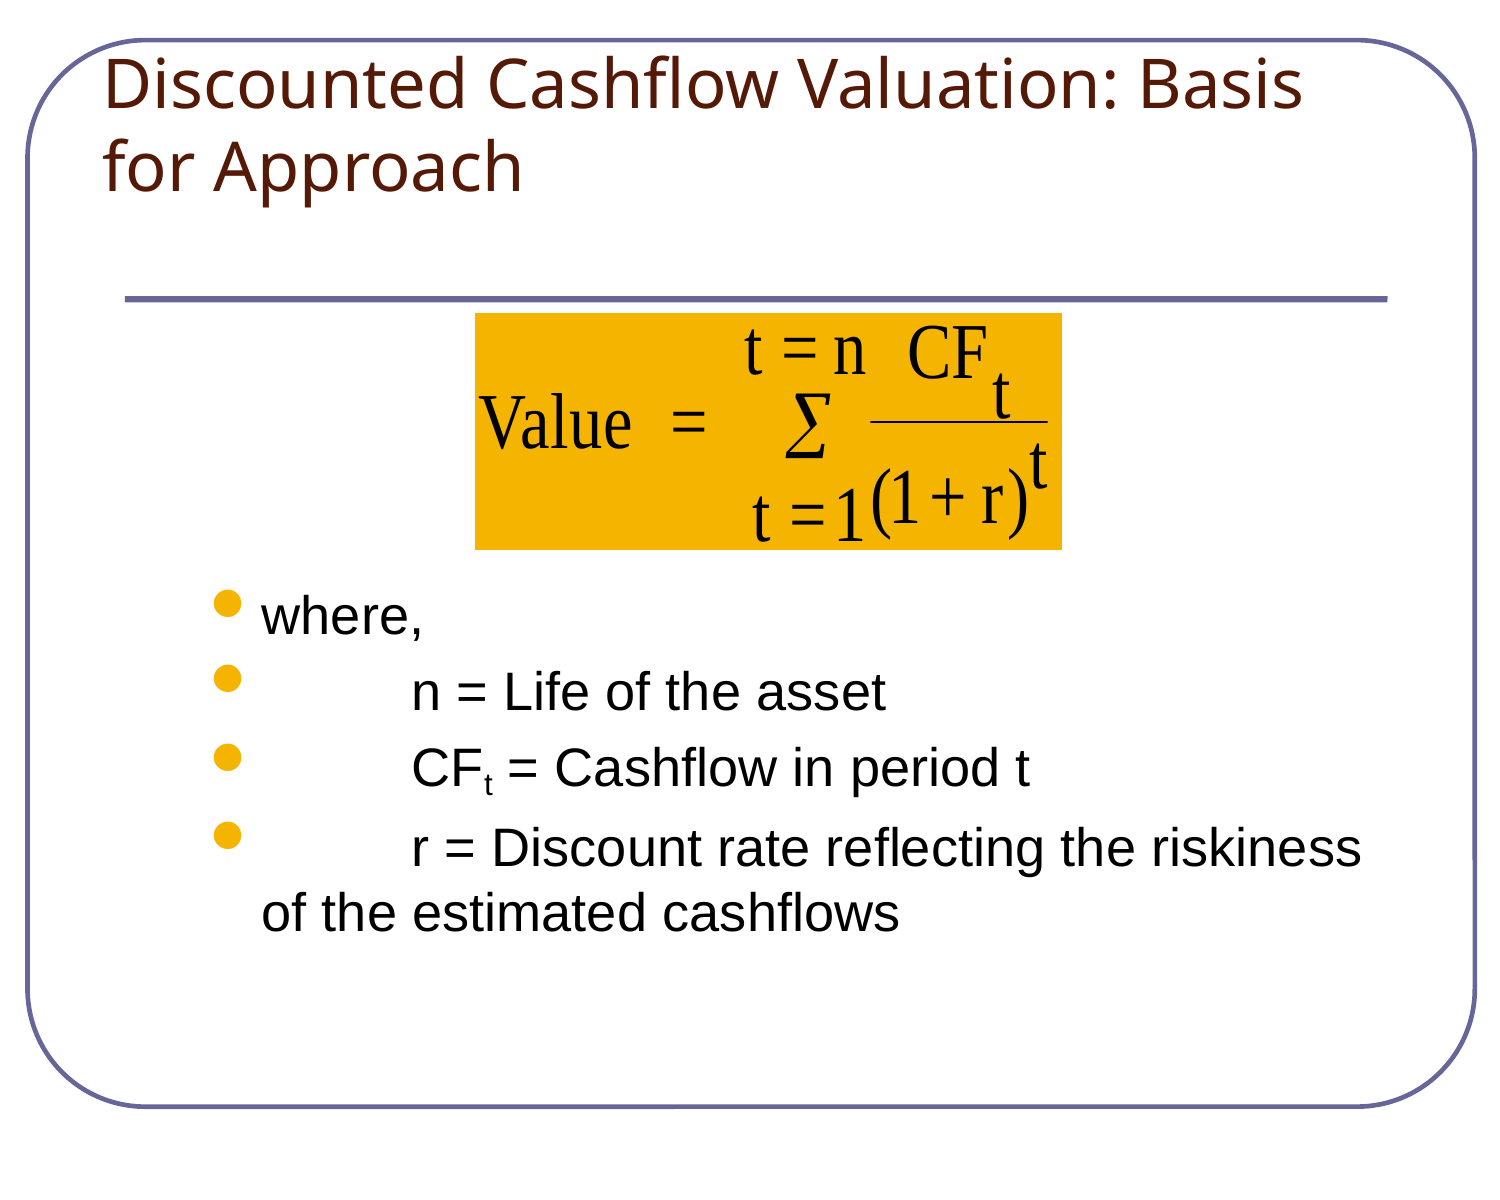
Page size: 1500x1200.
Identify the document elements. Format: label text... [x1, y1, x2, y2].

title Discounted Cashflow Valuation: Basis for Approach [87, 87, 1363, 213]
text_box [474, 312, 1063, 551]
list where, n = Life of the asset CFt = Cashflow in period t r = Discount rate reflecting the riskiness of the estimated cashflows [124, 333, 1388, 1041]
